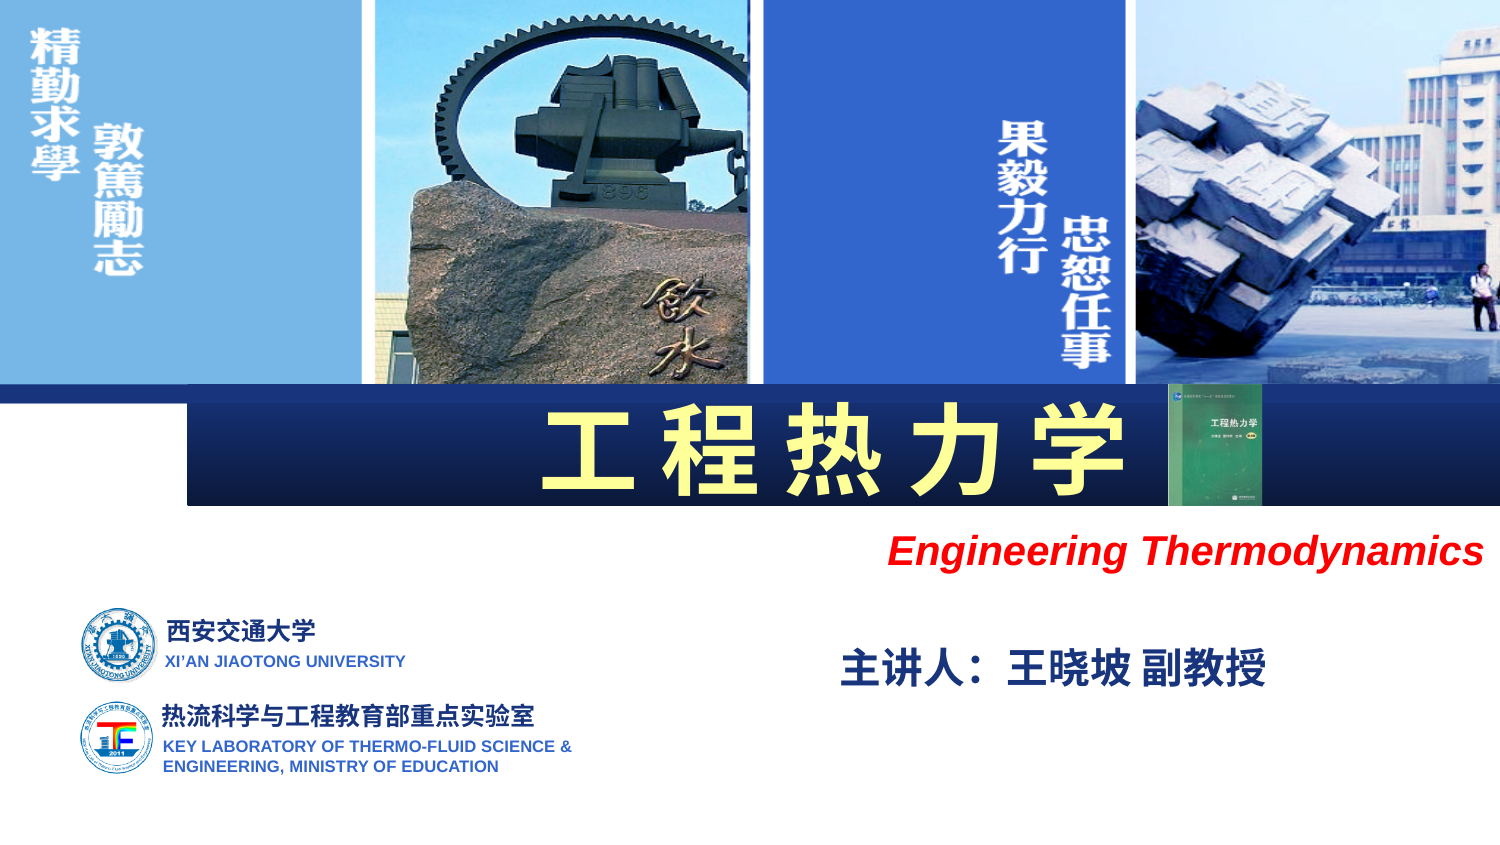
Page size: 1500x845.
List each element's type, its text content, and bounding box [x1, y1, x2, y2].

picture [344, 716, 351, 725]
picture [0, 581, 1500, 845]
text_box 工 程 热 力 学 Engineering Thermodynamics [0, 376, 1500, 581]
text_box 主讲人：王晓坡 副教授 [824, 634, 1318, 700]
picture [0, 0, 1500, 376]
picture [1167, 384, 1263, 506]
